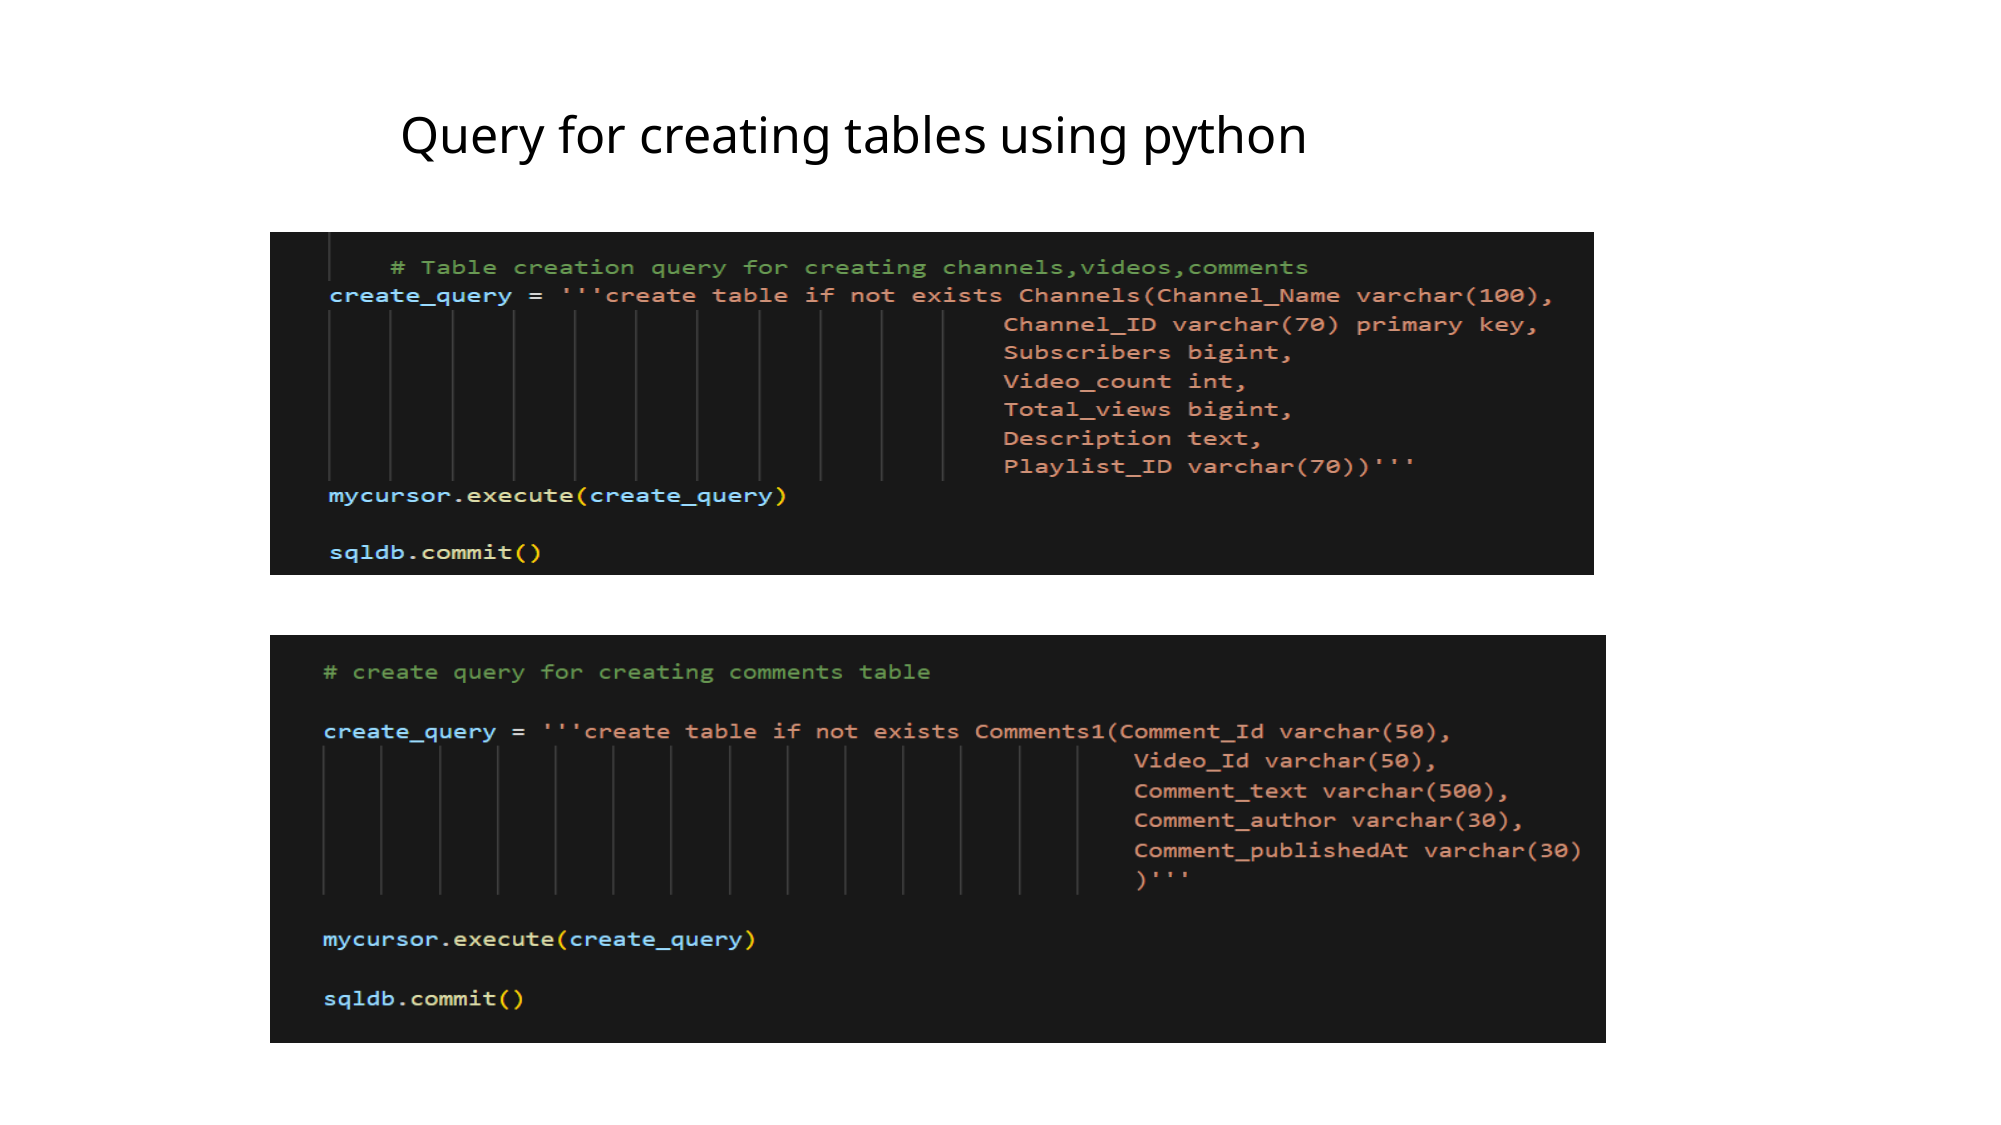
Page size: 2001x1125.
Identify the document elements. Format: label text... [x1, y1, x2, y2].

picture [269, 231, 1594, 575]
picture [269, 634, 1606, 1043]
text_box Query for creating tables using python [381, 96, 1328, 171]
